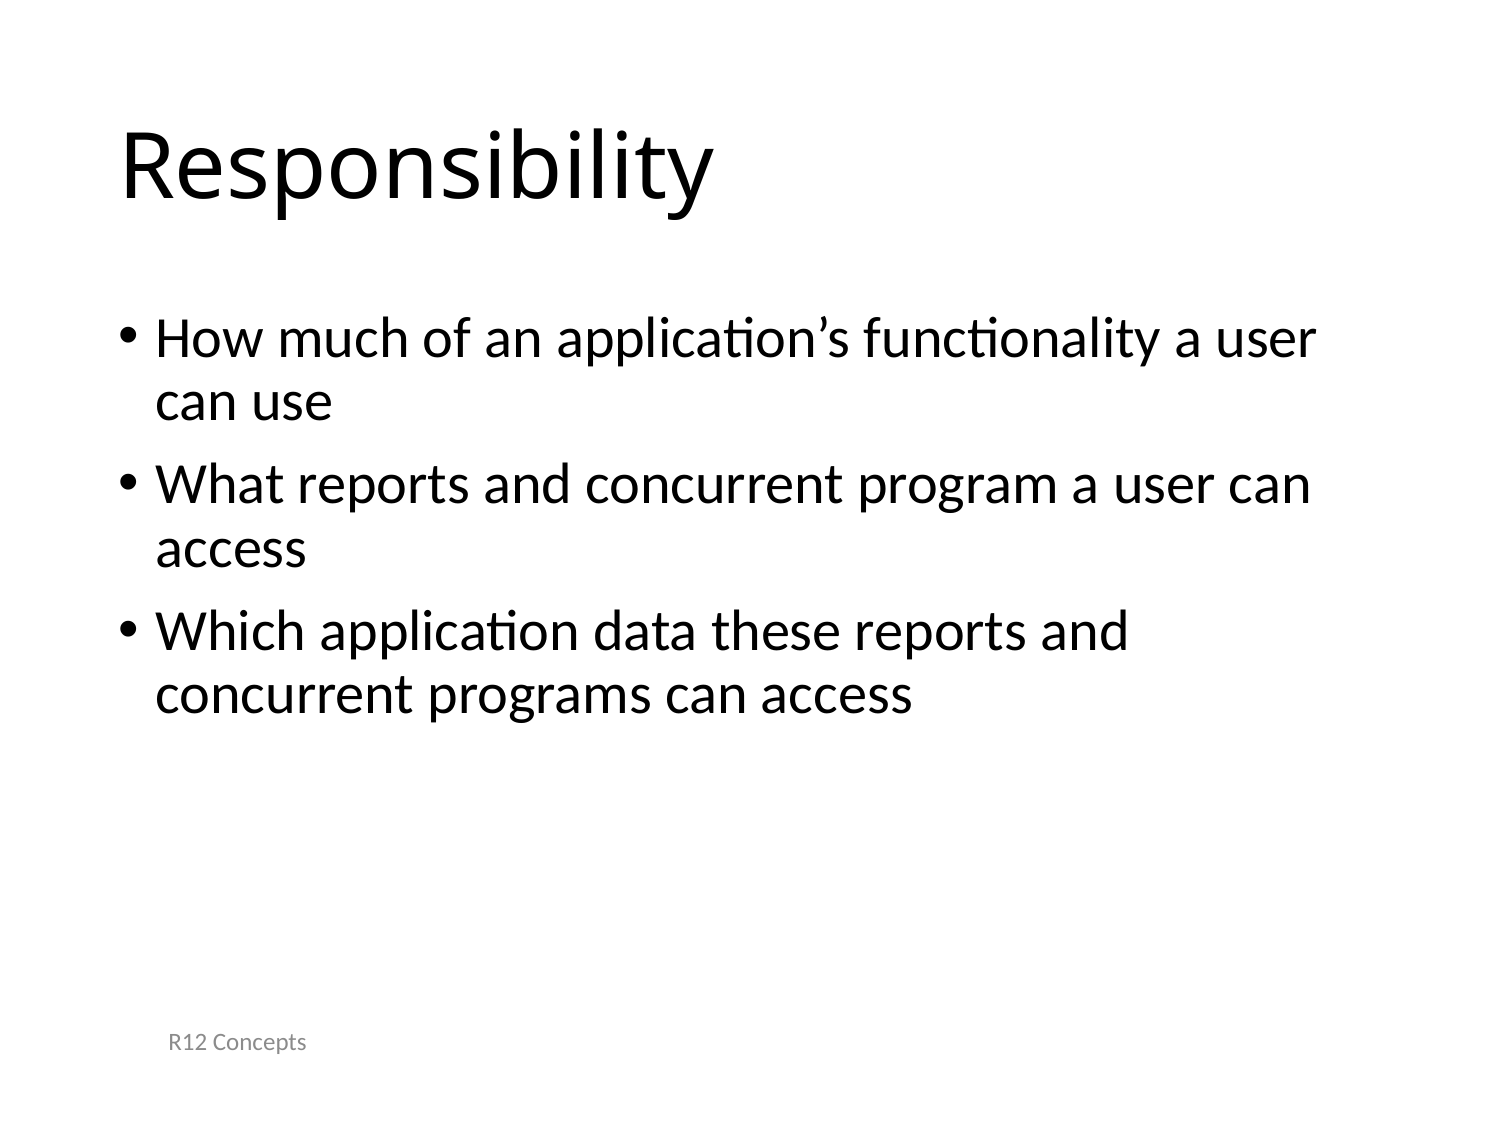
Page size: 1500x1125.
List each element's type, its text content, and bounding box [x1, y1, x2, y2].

footer R12 Concepts [0, 1010, 475, 1071]
title Responsibility [103, 59, 1397, 278]
list How much of an application’s functionality a user can use What reports and concurrent program a user can access Which application data these reports and concurrent programs can access [103, 299, 1397, 1014]
